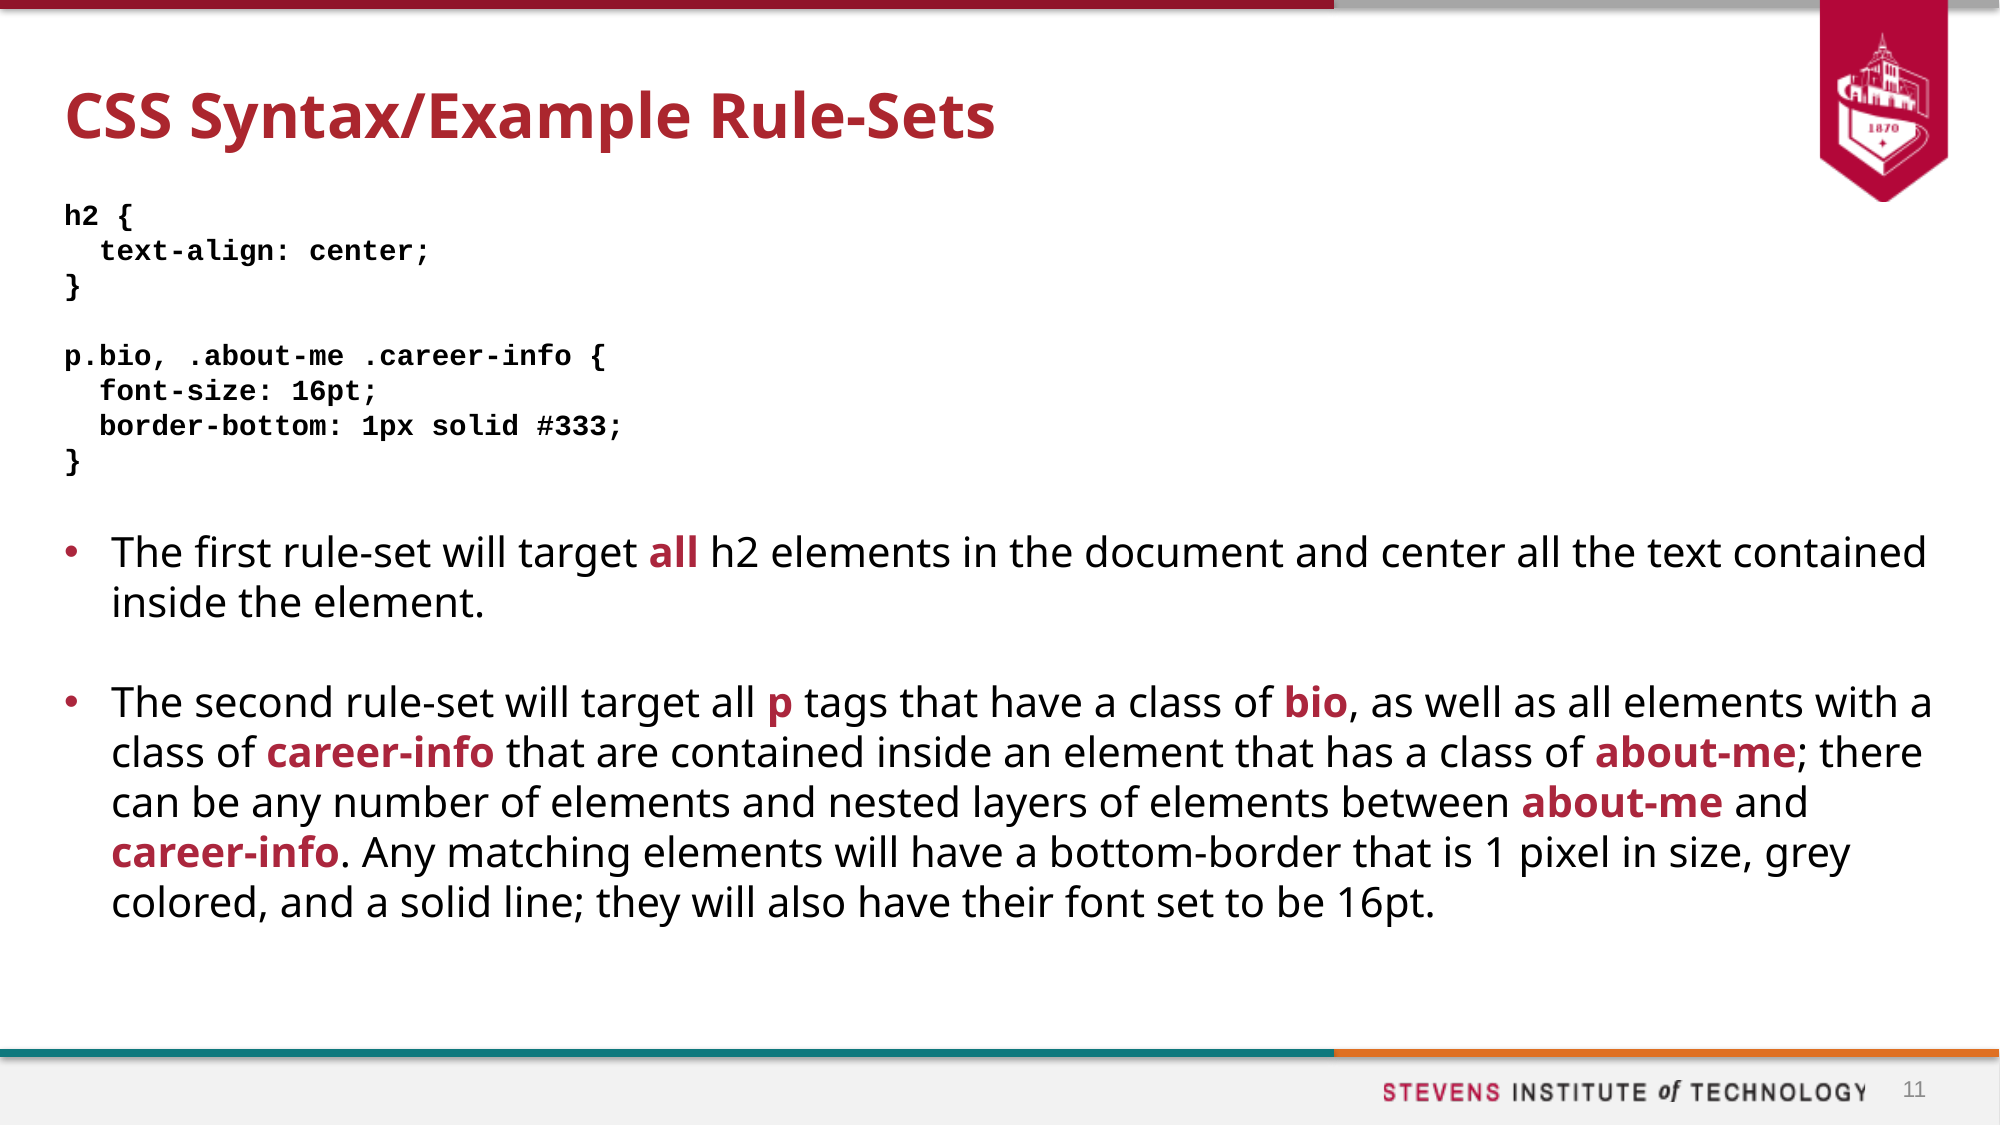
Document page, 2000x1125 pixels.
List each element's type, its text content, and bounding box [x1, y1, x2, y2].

list h2 { text-align: center; } p.bio, .about-me .career-info { font-size: 16pt; border-bottom: 1px solid #333; } The first rule-set will target all h2 elements in the document and center all the text contained inside the element. The second rule-set will target all p tags that have a class of bio, as well as all elements with a class of career-info that are contained inside an element that has a class of about-me; there can be any number of elements and nested layers of elements between about-me and career-info. Any matching elements will have a bottom-border that is 1 pixel in size, grey colored, and a solid line; they will also have their font set to be 16pt. [49, 188, 1950, 971]
title CSS Syntax/Example Rule-Sets [49, 68, 1647, 157]
slide_number 11 [1862, 1057, 1967, 1118]
